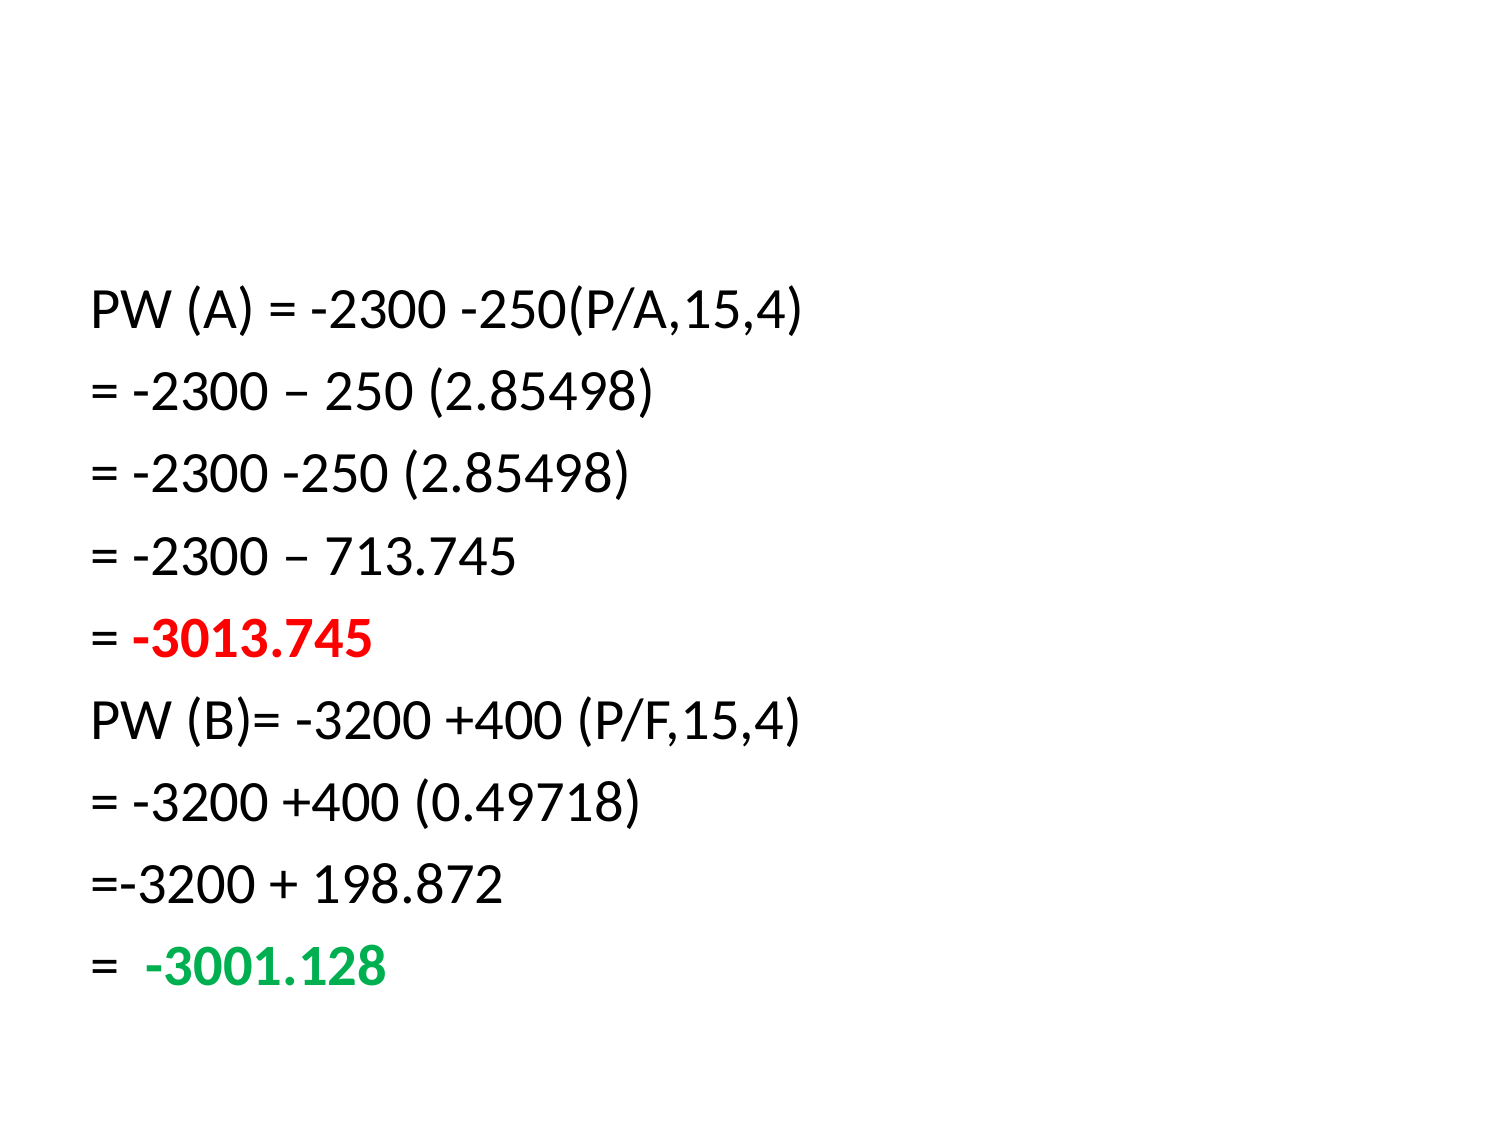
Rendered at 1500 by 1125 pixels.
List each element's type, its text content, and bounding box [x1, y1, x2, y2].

list PW (A) = -2300 -250(P/A,15,4) = -2300 – 250 (2.85498) = -2300 -250 (2.85498) = -2300 – 713.745 = -3013.745 PW (B)= -3200 +400 (P/F,15,4) = -3200 +400 (0.49718) =-3200 + 198.872 = -3001.128 [75, 262, 1425, 1005]
